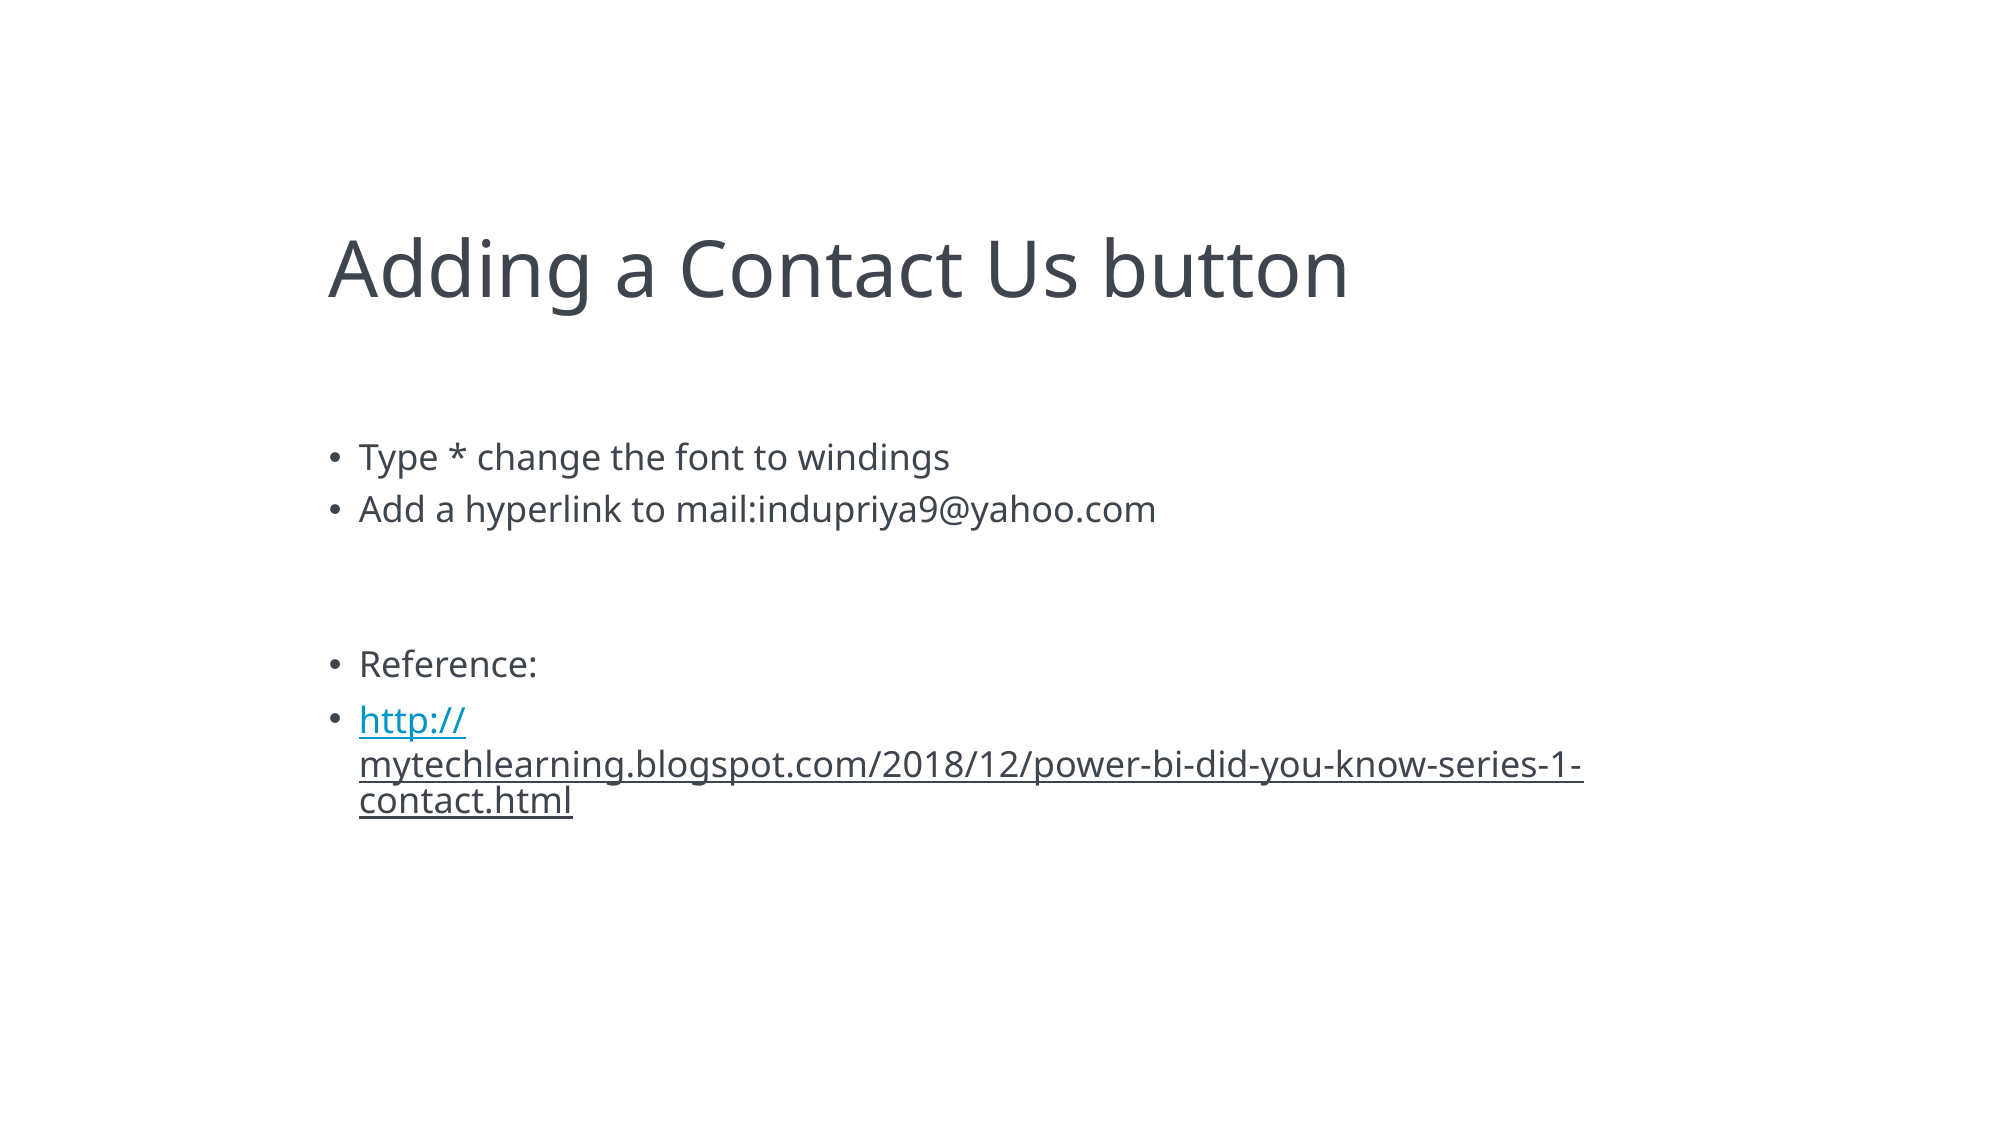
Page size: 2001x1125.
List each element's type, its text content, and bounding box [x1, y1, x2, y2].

list Type * change the font to windings Add a hyperlink to mail:indupriya9@yahoo.com Reference: http://mytechlearning.blogspot.com/2018/12/power-bi-did-you-know-series-1-contact.html [313, 432, 1593, 840]
title Adding a Contact Us button [313, 190, 1372, 354]
